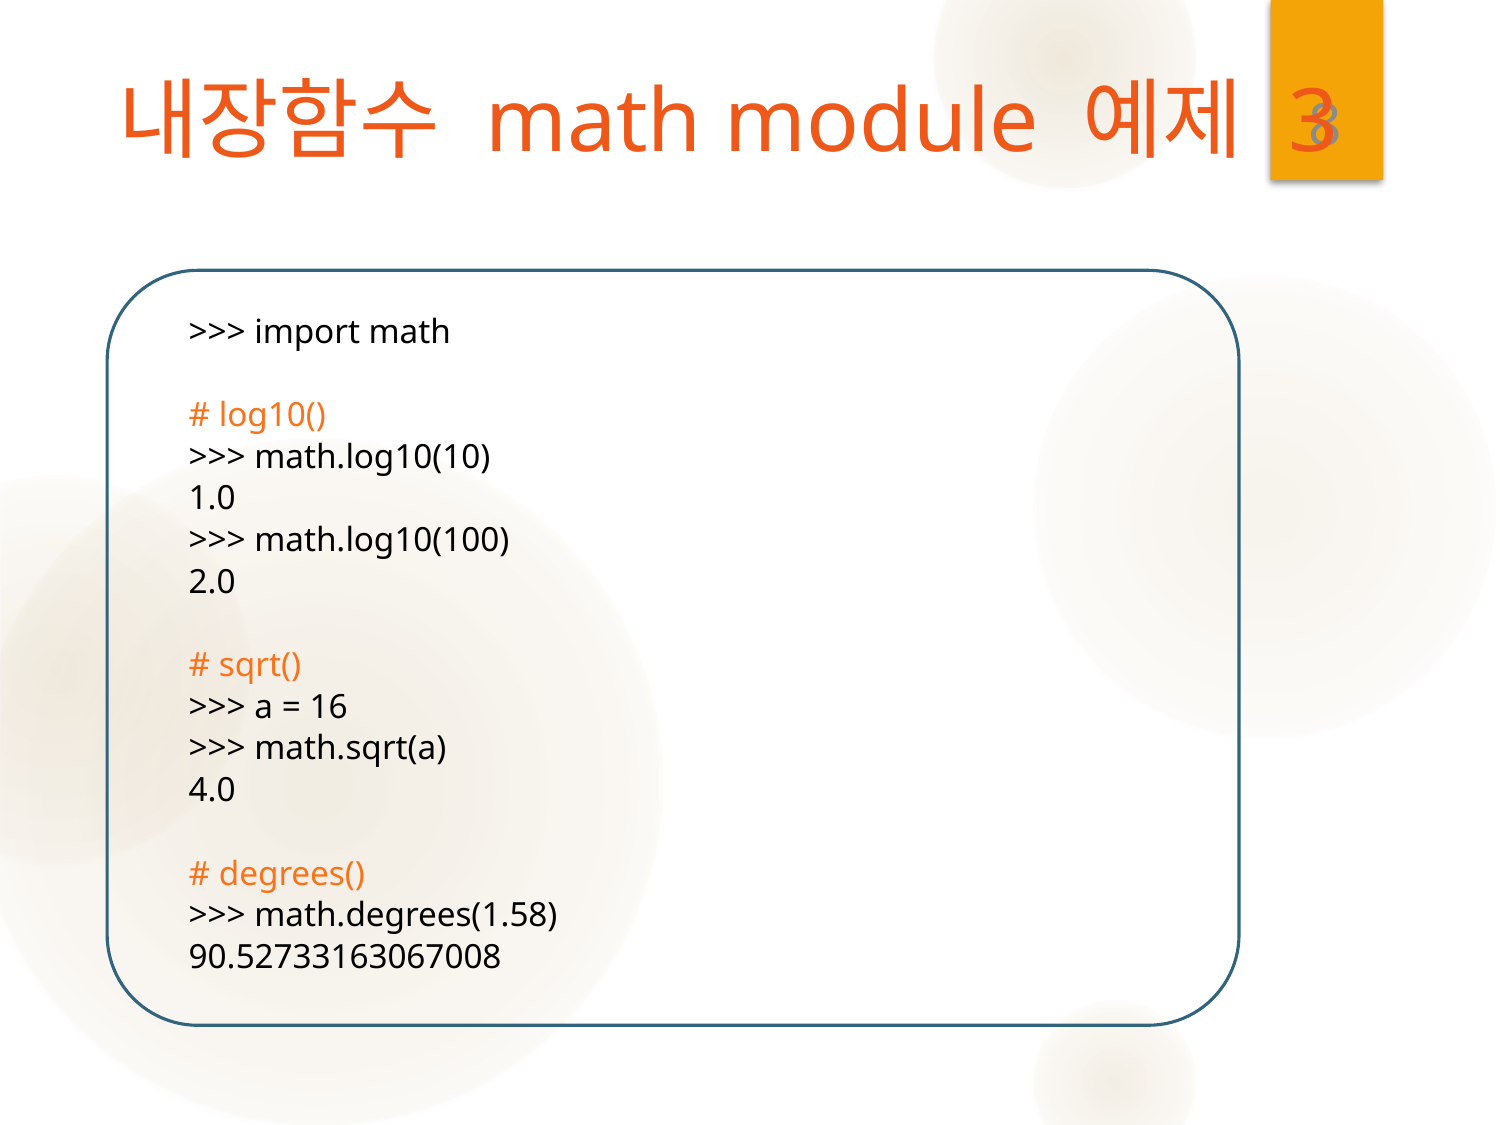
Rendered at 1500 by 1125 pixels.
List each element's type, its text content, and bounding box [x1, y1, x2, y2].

title 내장함수 math module 예제 3 [103, 56, 1397, 274]
text_box [107, 270, 1240, 1026]
slide_number 8 [1273, 48, 1378, 175]
text_box >>> import math # log10() >>> math.log10(10) 1.0 >>> math.log10(100) 2.0 # sqrt() >>> a = 16 >>> math.sqrt(a) 4.0 # degrees() >>> math.degrees(1.58) 90.52733163067008 [173, 300, 1173, 983]
